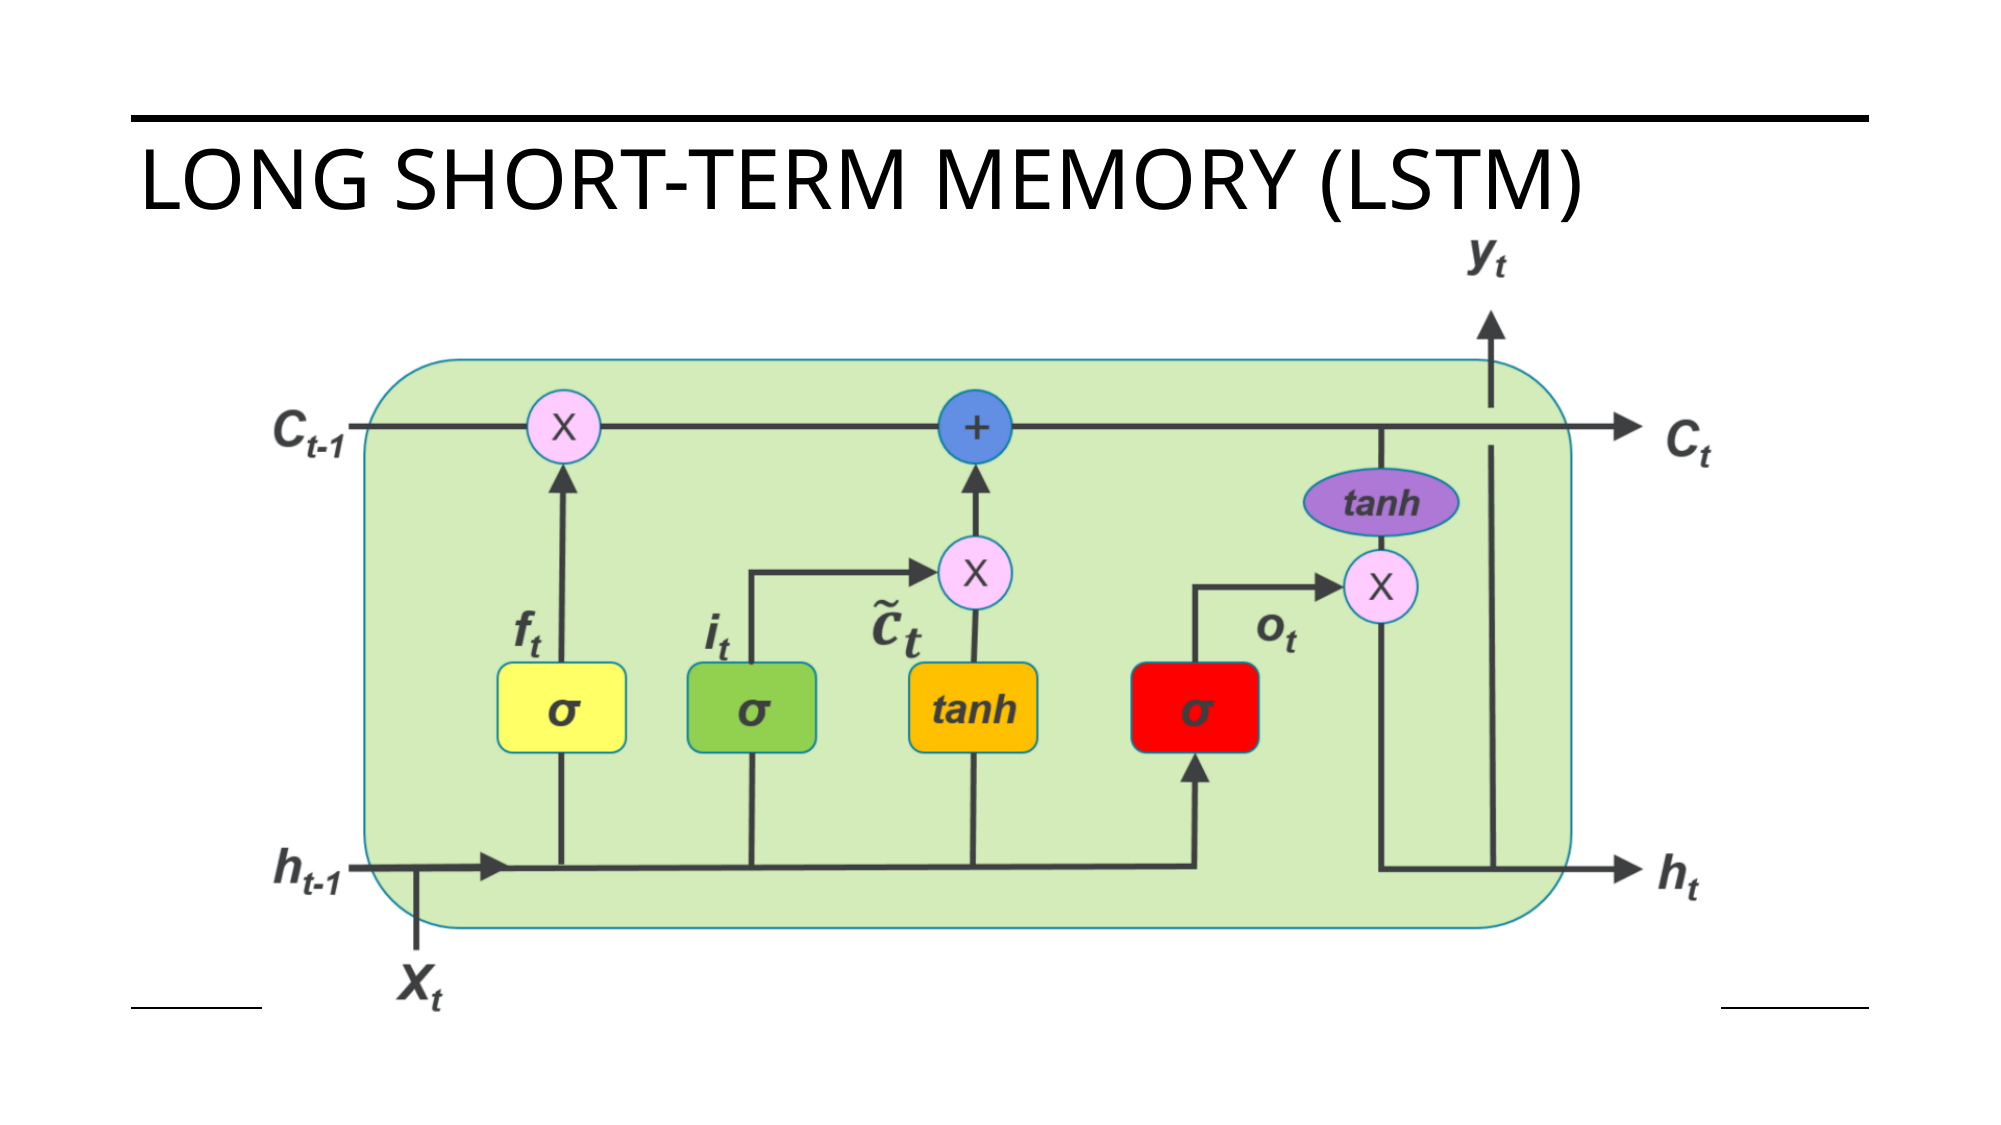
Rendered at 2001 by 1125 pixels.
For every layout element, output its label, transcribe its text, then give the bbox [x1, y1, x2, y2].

title Long Short-Term Memory (LSTM) [123, 118, 1877, 344]
picture [262, 230, 1721, 1019]
